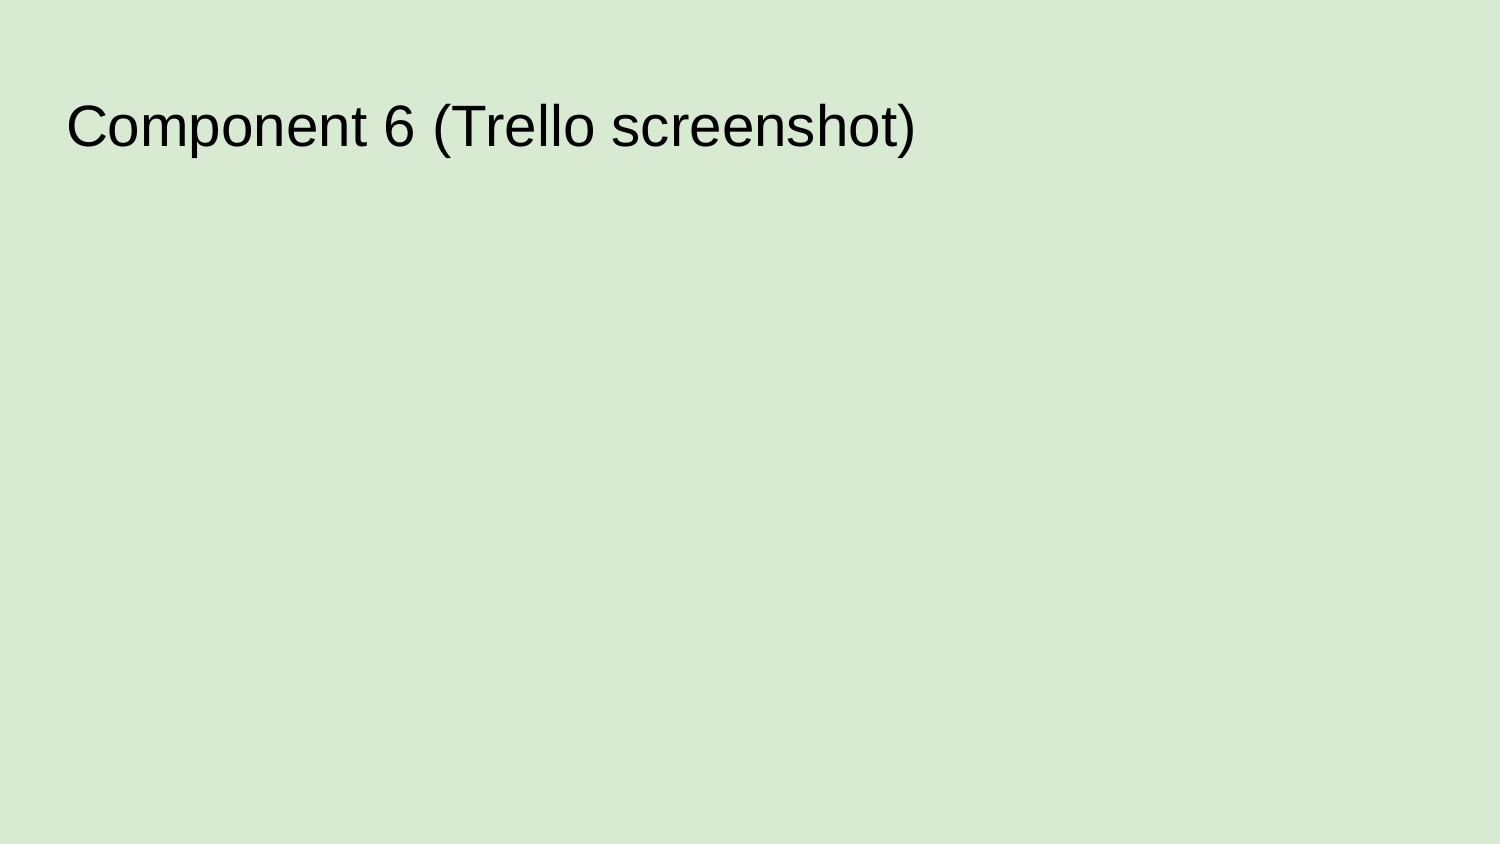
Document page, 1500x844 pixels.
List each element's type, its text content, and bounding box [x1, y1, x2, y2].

title Component 6 (Trello screenshot) [51, 72, 1449, 167]
